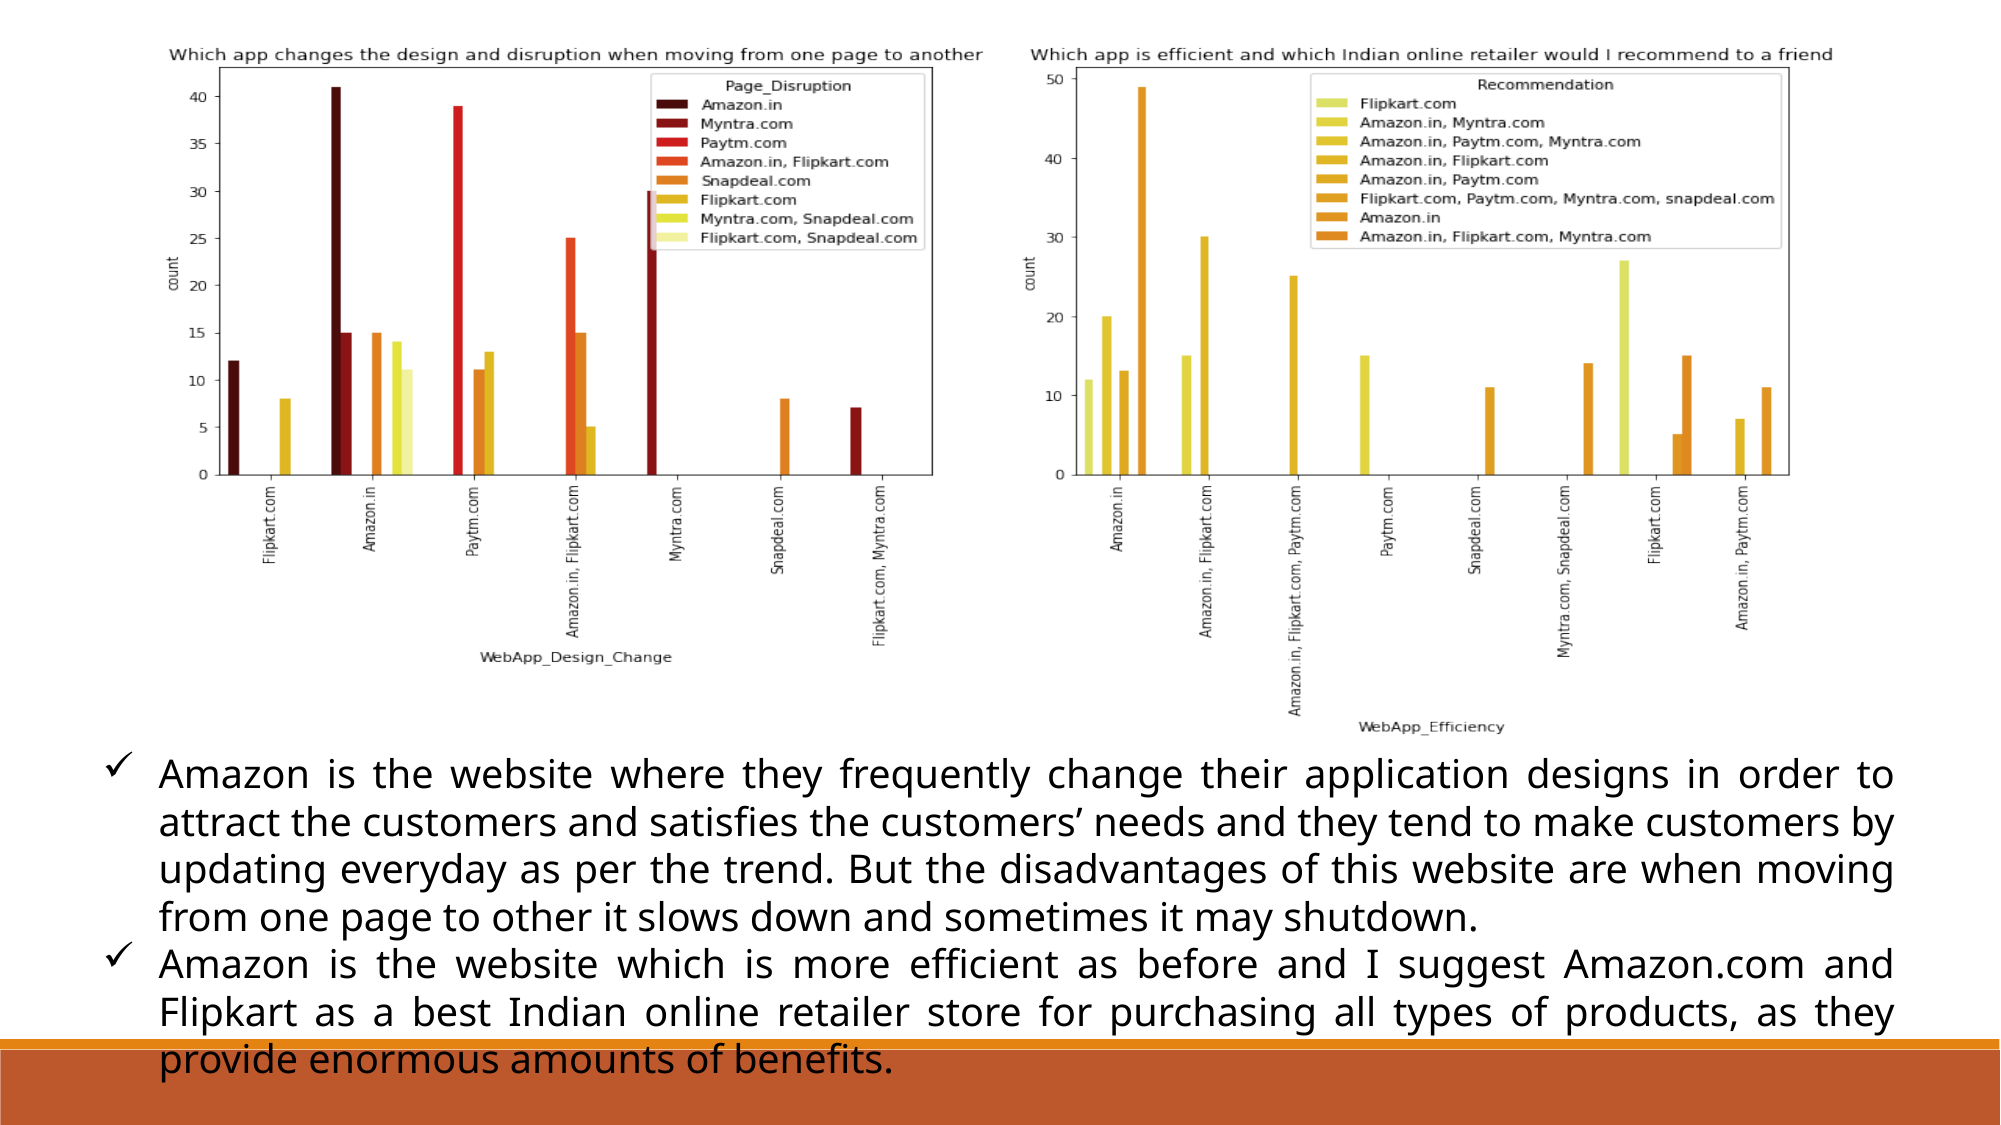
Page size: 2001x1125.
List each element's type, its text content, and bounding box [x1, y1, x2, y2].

picture [154, 39, 1846, 743]
text_box Amazon is the website where they frequently change their application designs in order to attract the customers and satisfies the customers’ needs and they tend to make customers by updating everyday as per the trend. But the disadvantages of this website are when moving from one page to other it slows down and sometimes it may shutdown. Amazon is the website which is more efficient as before and I suggest Amazon.com and Flipkart as a best Indian online retailer store for purchasing all types of products, as they provide enormous amounts of benefits. [87, 741, 1912, 1090]
